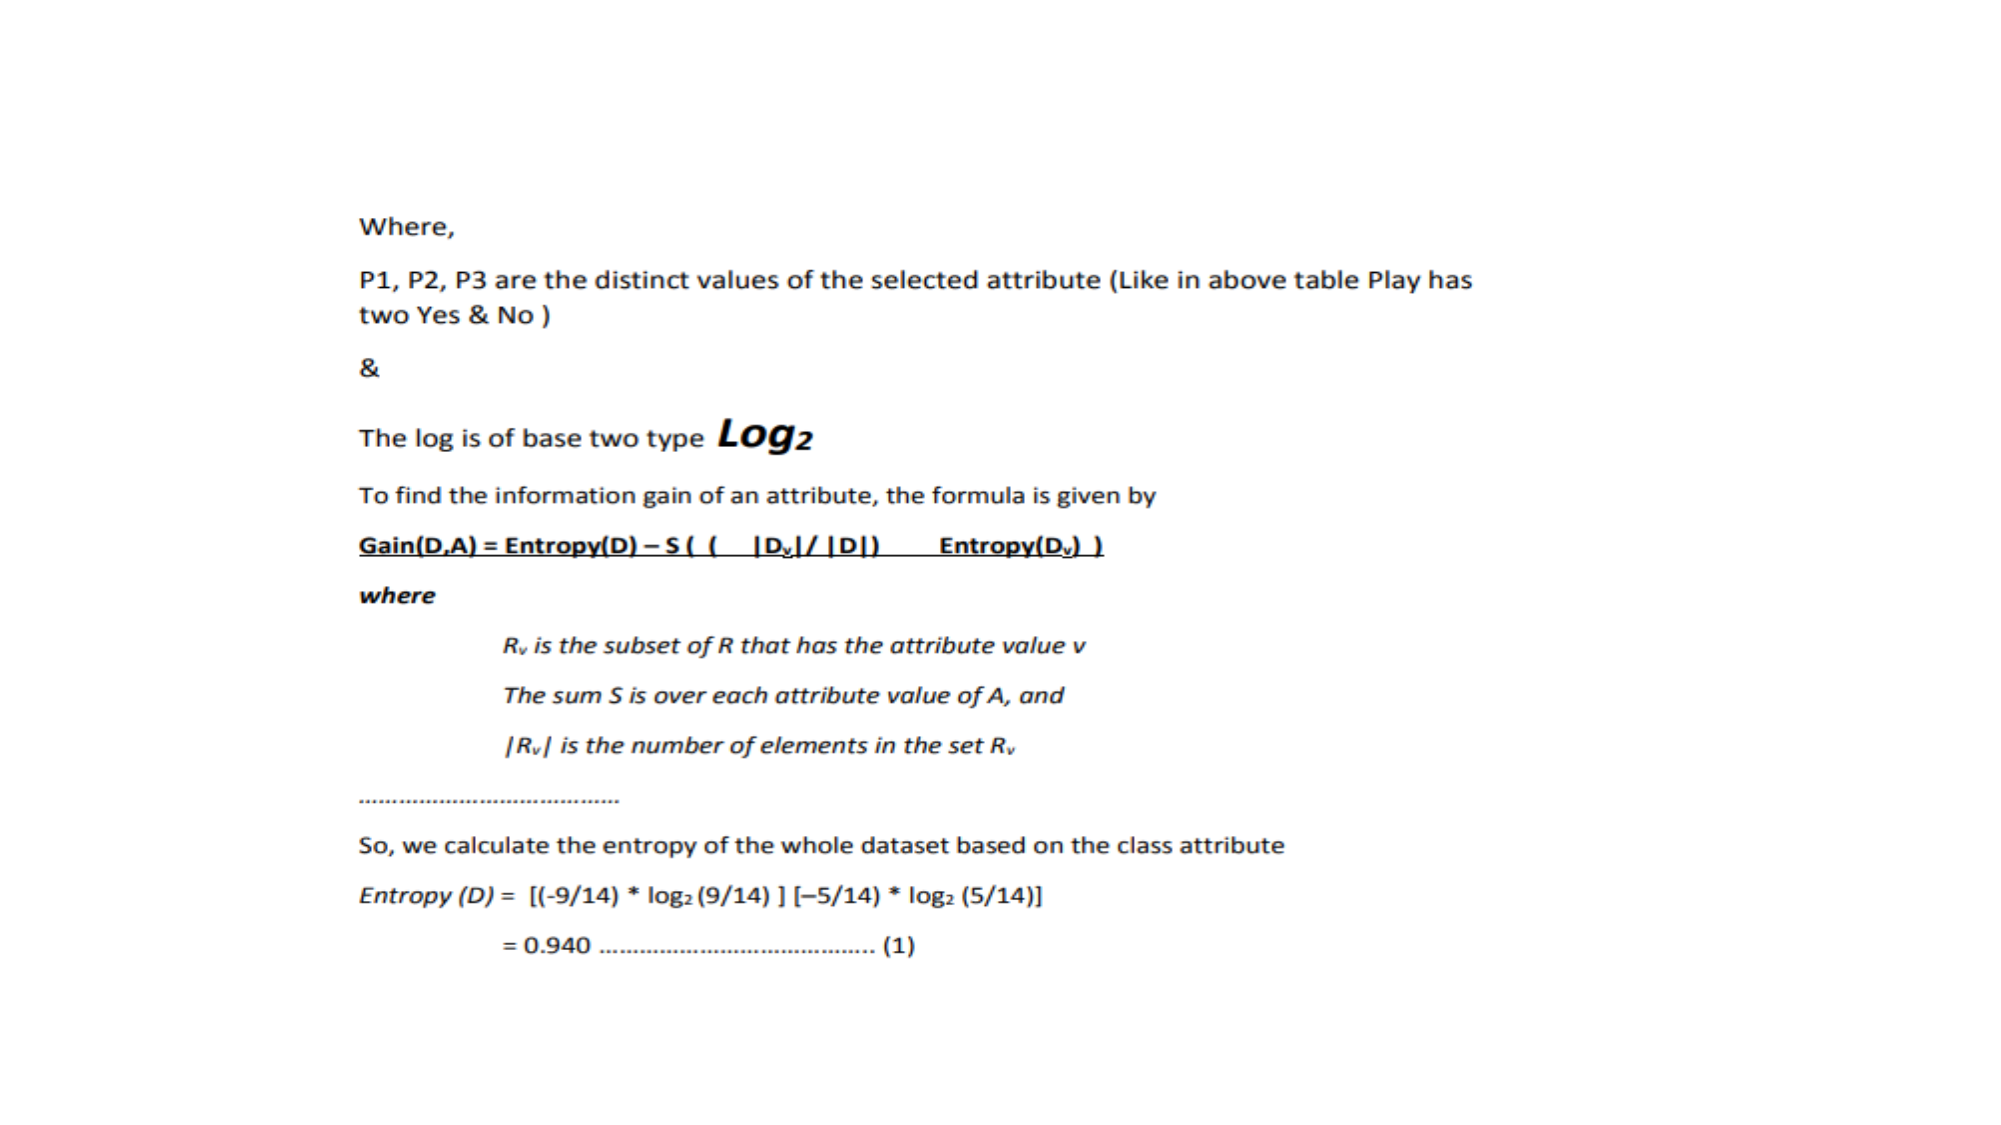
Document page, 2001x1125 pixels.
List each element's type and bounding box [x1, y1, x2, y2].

picture [338, 201, 1523, 970]
